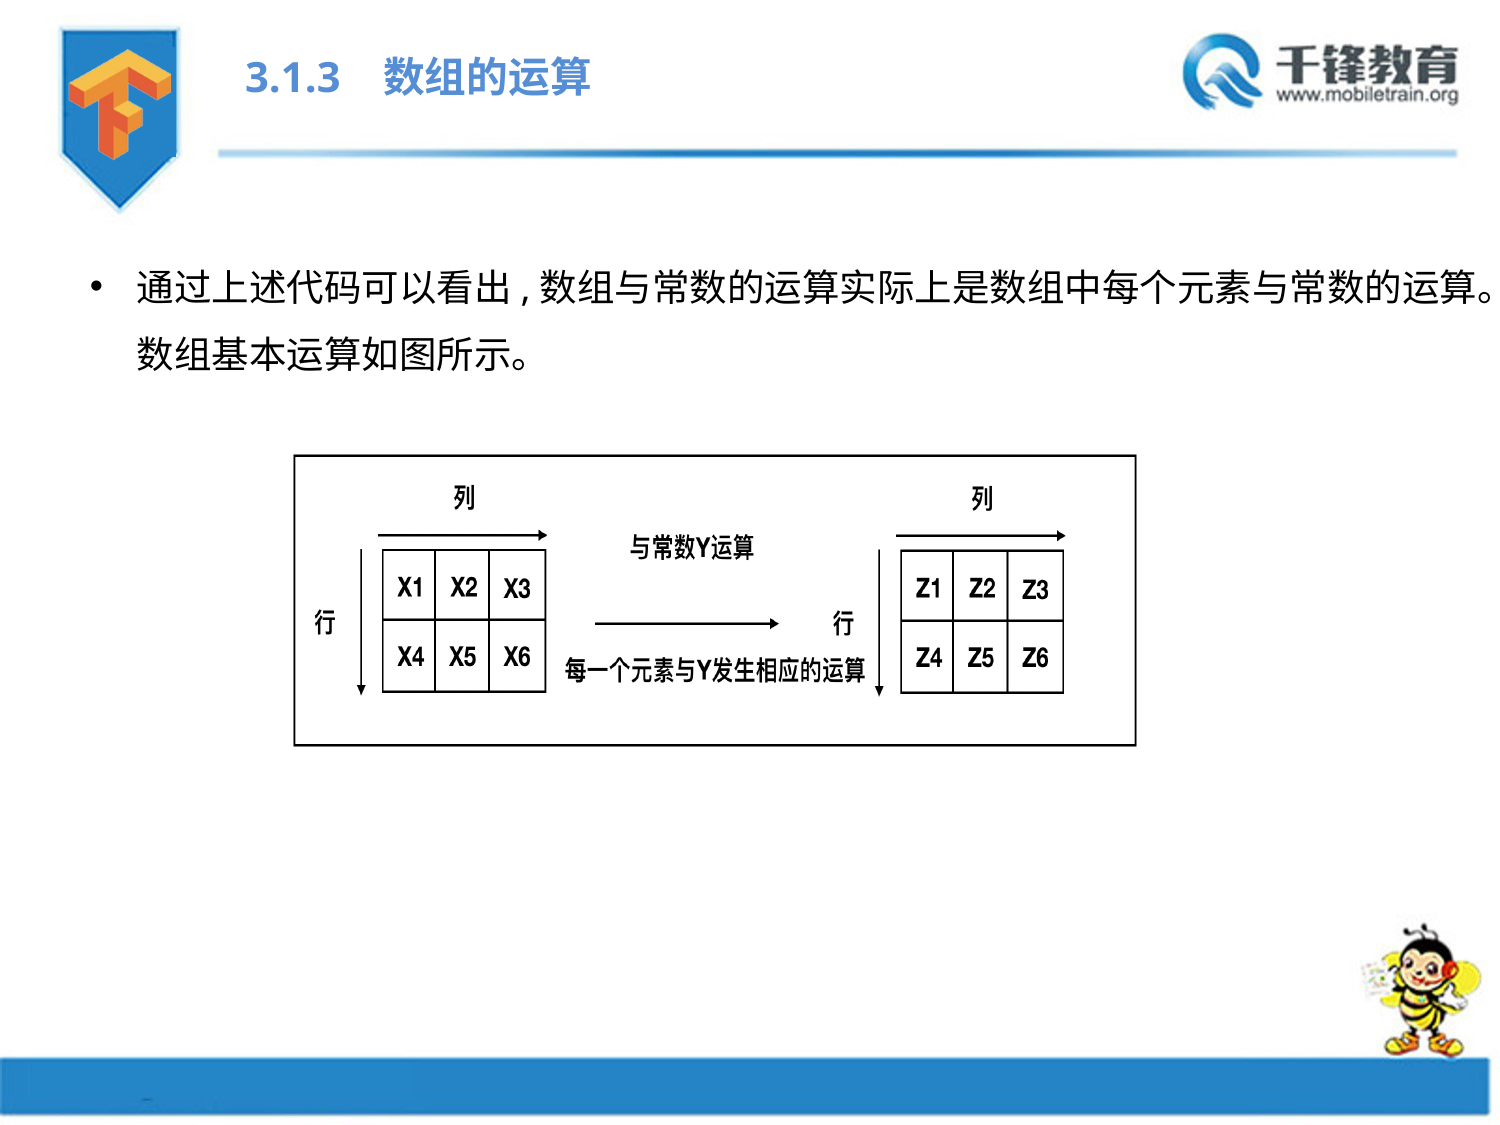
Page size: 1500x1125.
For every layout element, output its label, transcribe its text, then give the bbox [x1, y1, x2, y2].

text_box 通过上述代码可以看出,数组与常数的运算实际上是数组中每个元素与常数的运算。数组基本运算如图所示。 [0, 233, 1500, 384]
picture [0, 384, 1500, 1125]
text_box 3.1.3 数组的运算 [230, 29, 1069, 122]
picture [0, 0, 1500, 233]
